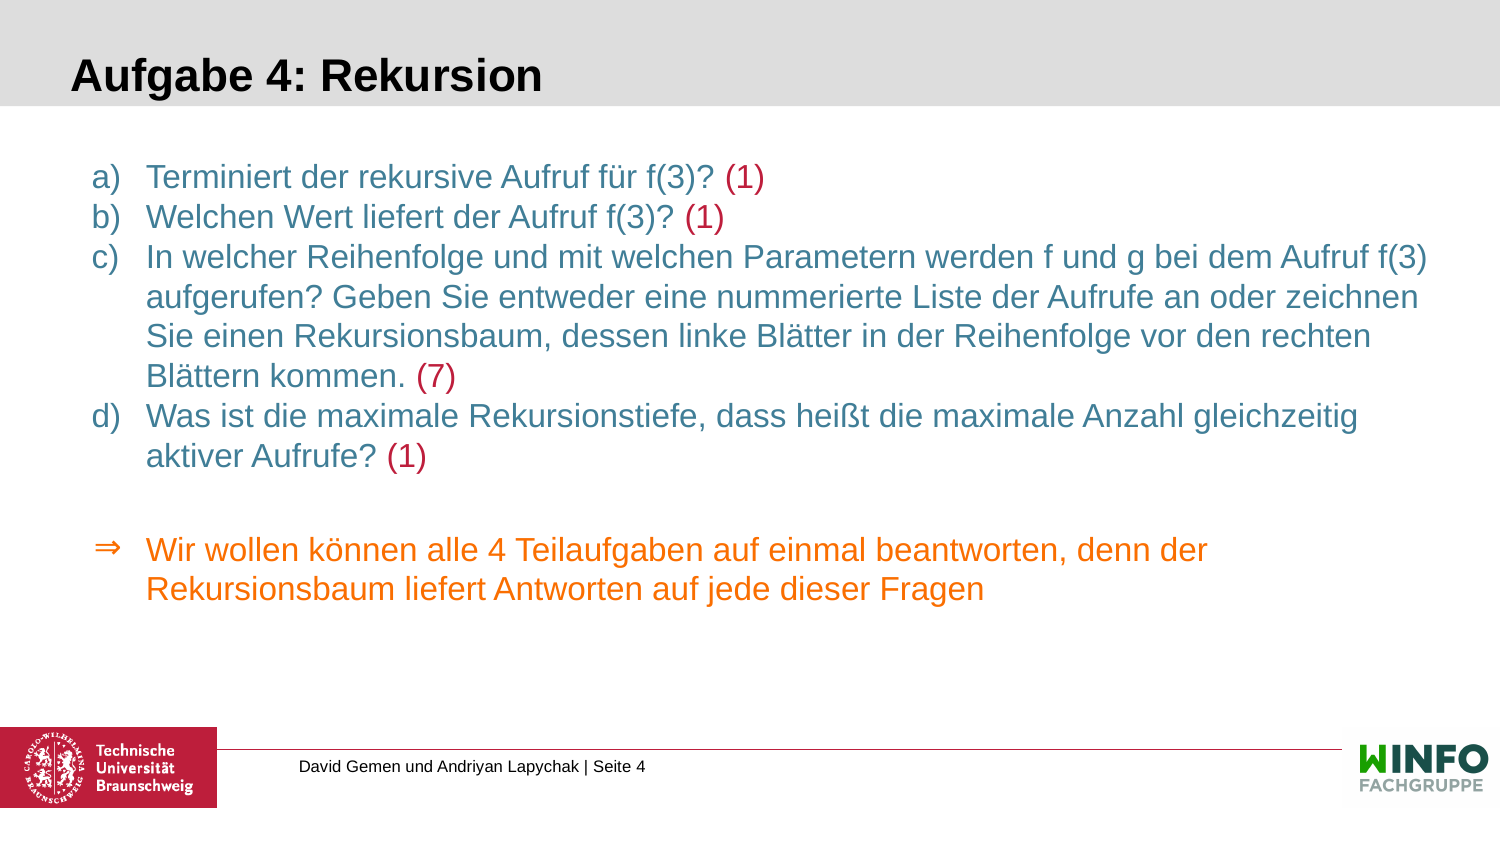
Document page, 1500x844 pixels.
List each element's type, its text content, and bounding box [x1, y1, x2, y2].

title Aufgabe 4: Rekursion [70, 13, 1445, 101]
picture [1342, 727, 1500, 808]
list Terminiert der rekursive Aufruf für f(3)? (1) Welchen Wert liefert der Aufruf f(3)? (1) In welcher Reihenfolge und mit welchen Parametern werden f und g bei dem Aufruf f(3) aufgerufen? Geben Sie entweder eine nummerierte Liste der Aufrufe an oder zeichnen Sie einen Rekursionsbaum, dessen linke Blätter in der Reihenfolge vor den rechten Blättern kommen. (7) Was ist die maximale Rekursionstiefe, dass heißt die maximale Anzahl gleichzeitig aktiver Aufrufe? (1) Wir wollen können alle 4 Teilaufgaben auf einmal beantworten, denn der Rekursionsbaum liefert Antworten auf jede dieser Fragen [70, 155, 1445, 709]
picture [0, 727, 217, 808]
